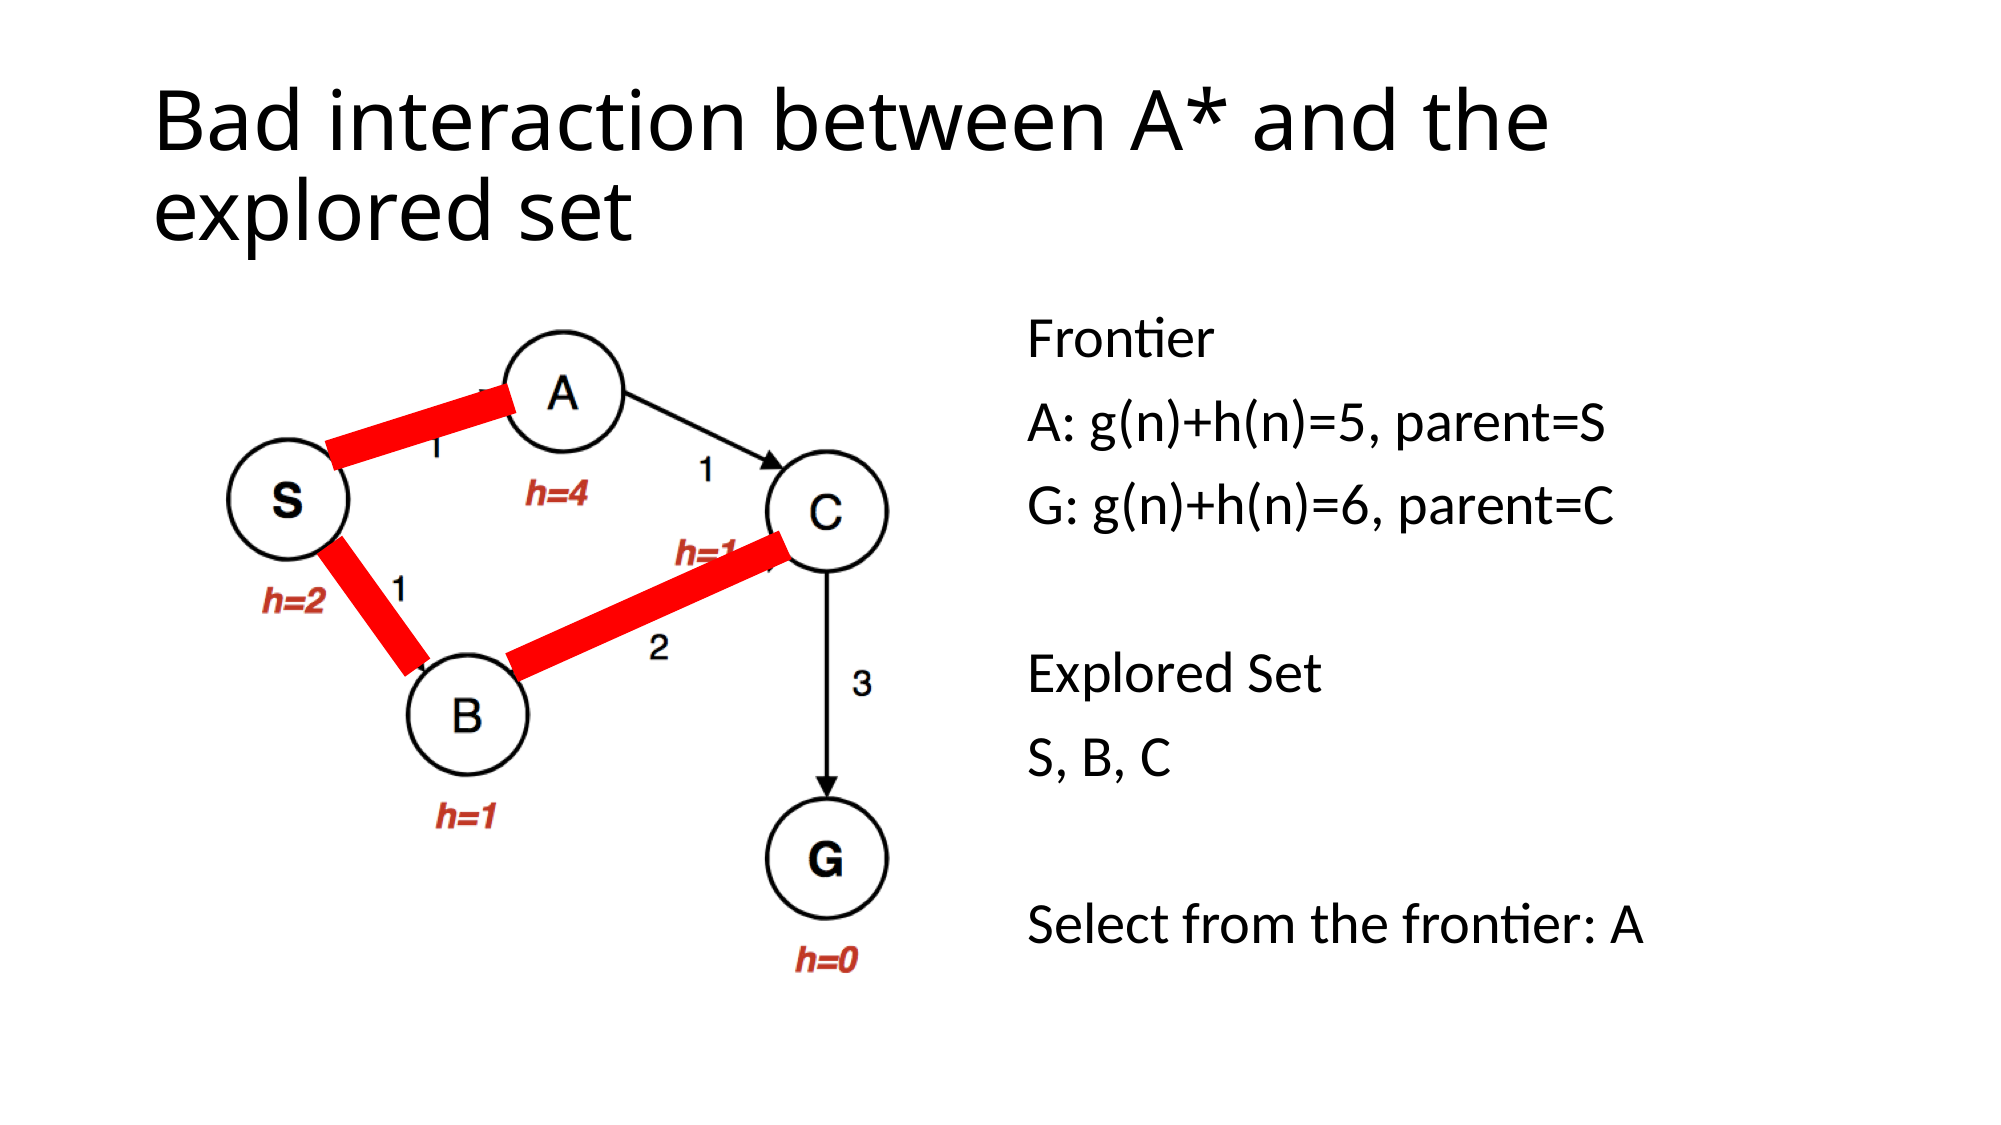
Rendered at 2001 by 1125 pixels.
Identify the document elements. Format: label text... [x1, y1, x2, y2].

title Bad interaction between A* and the explored set [137, 59, 1863, 278]
list Frontier A: g(n)+h(n)=5, parent=S G: g(n)+h(n)=6, parent=C Explored Set S, B, C Select from the frontier: A [1012, 299, 1863, 1014]
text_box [329, 398, 512, 456]
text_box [329, 544, 418, 668]
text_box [511, 544, 786, 668]
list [204, 321, 921, 991]
